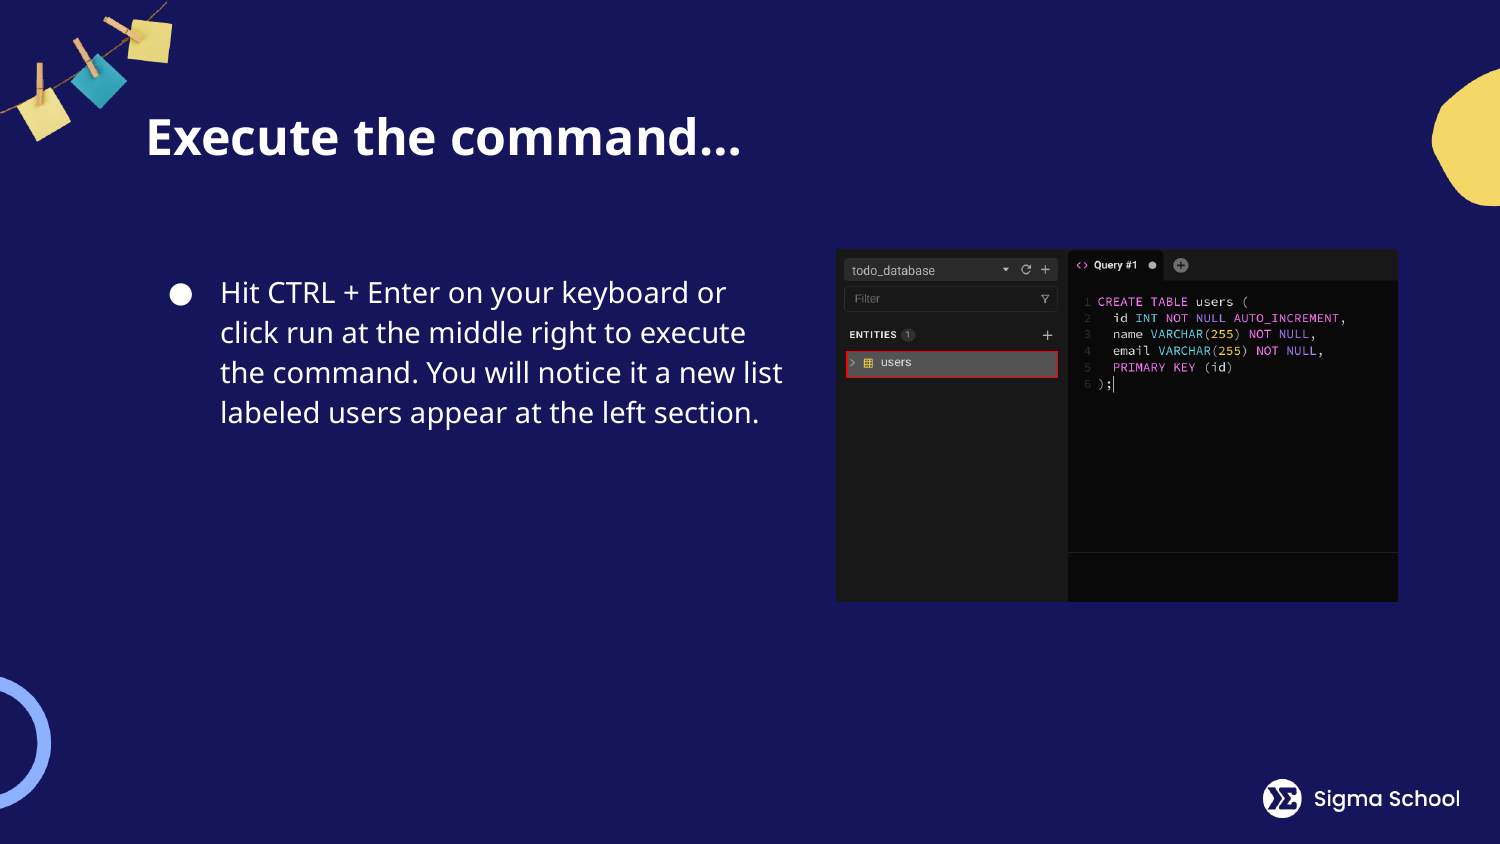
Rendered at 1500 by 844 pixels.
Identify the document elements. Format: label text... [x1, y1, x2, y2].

title Execute the command… [130, 90, 1398, 262]
picture [0, 0, 232, 844]
title Hit CTRL + Enter on your keyboard or click run at the middle right to execute the command. You will notice it a new list labeled users appear at the left section. [130, 253, 799, 666]
picture [836, 0, 1500, 844]
